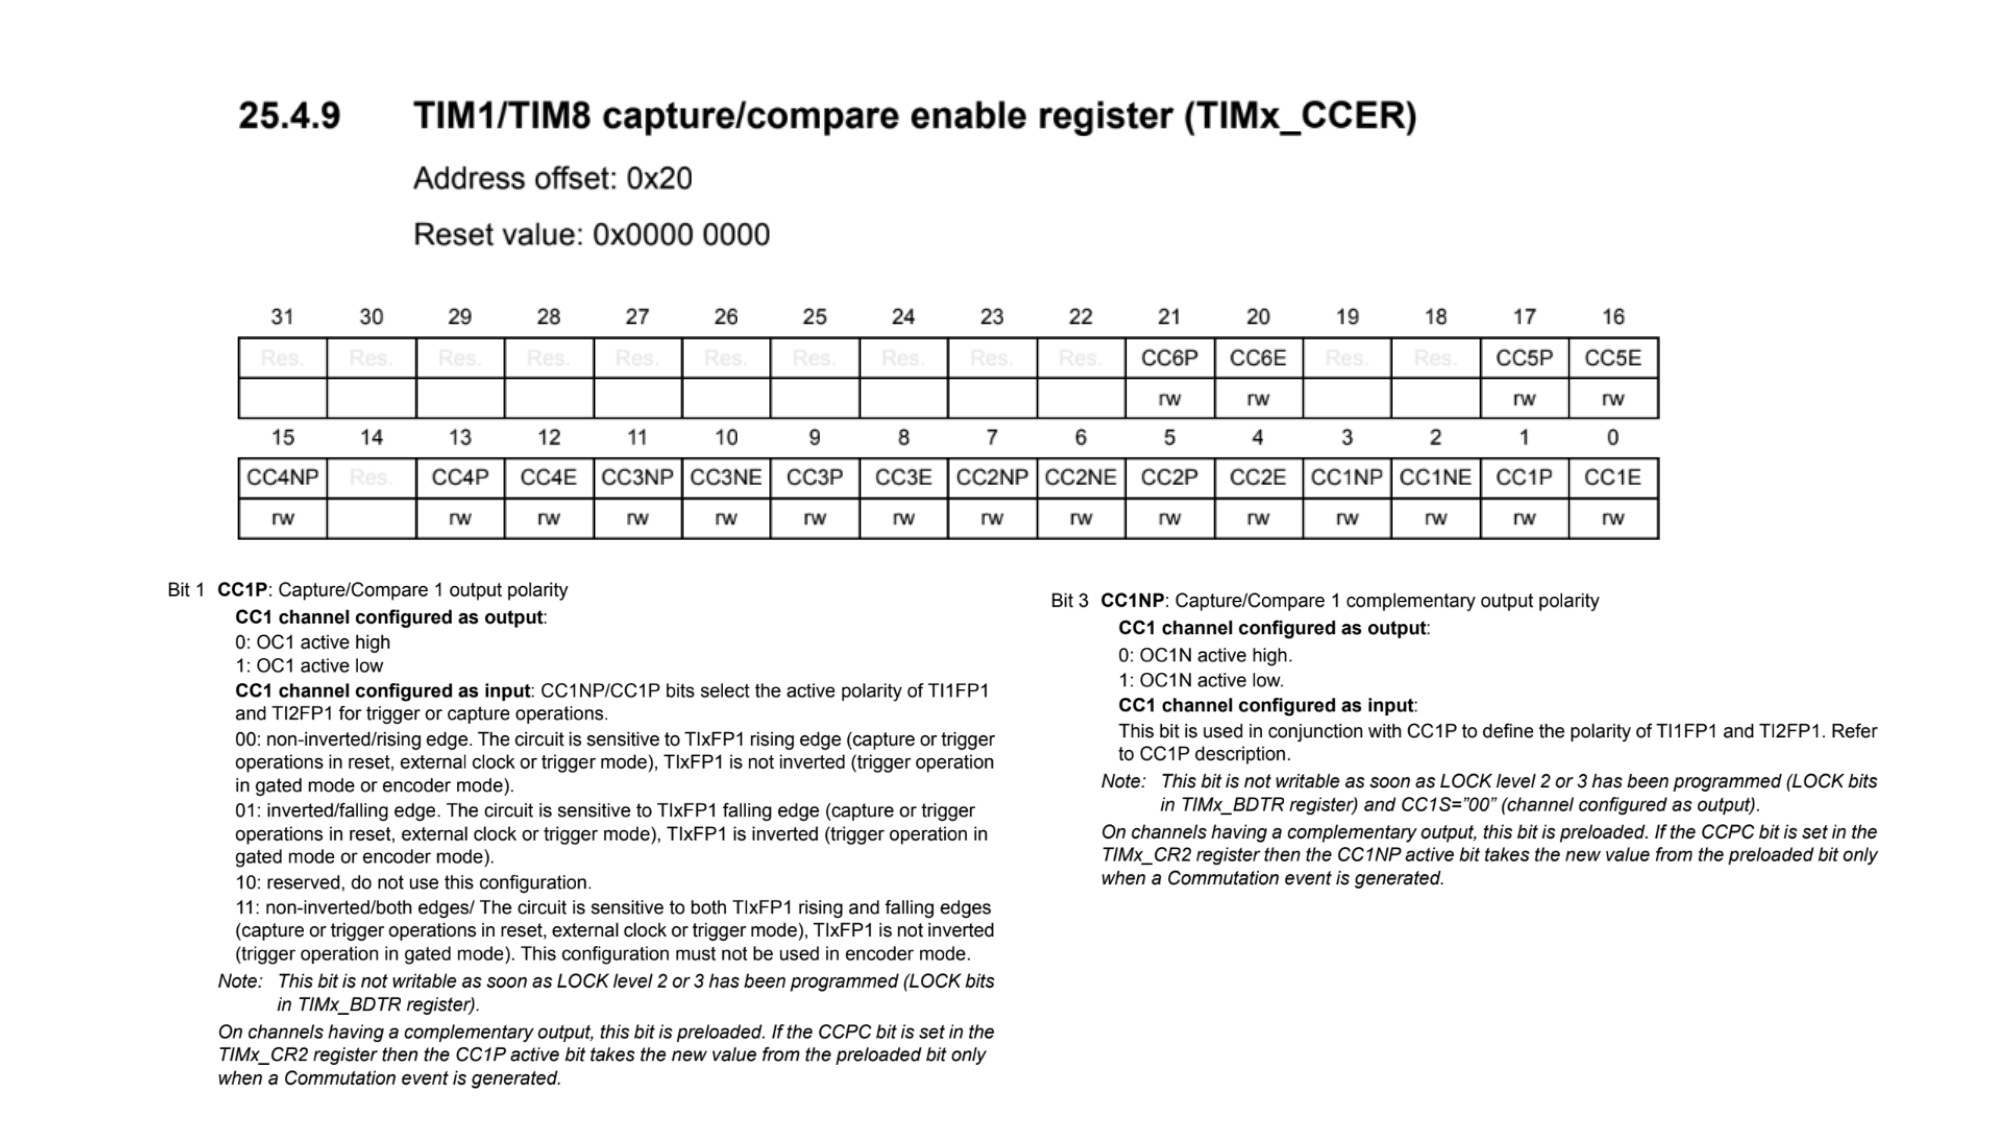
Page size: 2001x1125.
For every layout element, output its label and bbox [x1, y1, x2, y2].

picture [137, 562, 1978, 1091]
list [180, 75, 1761, 563]
